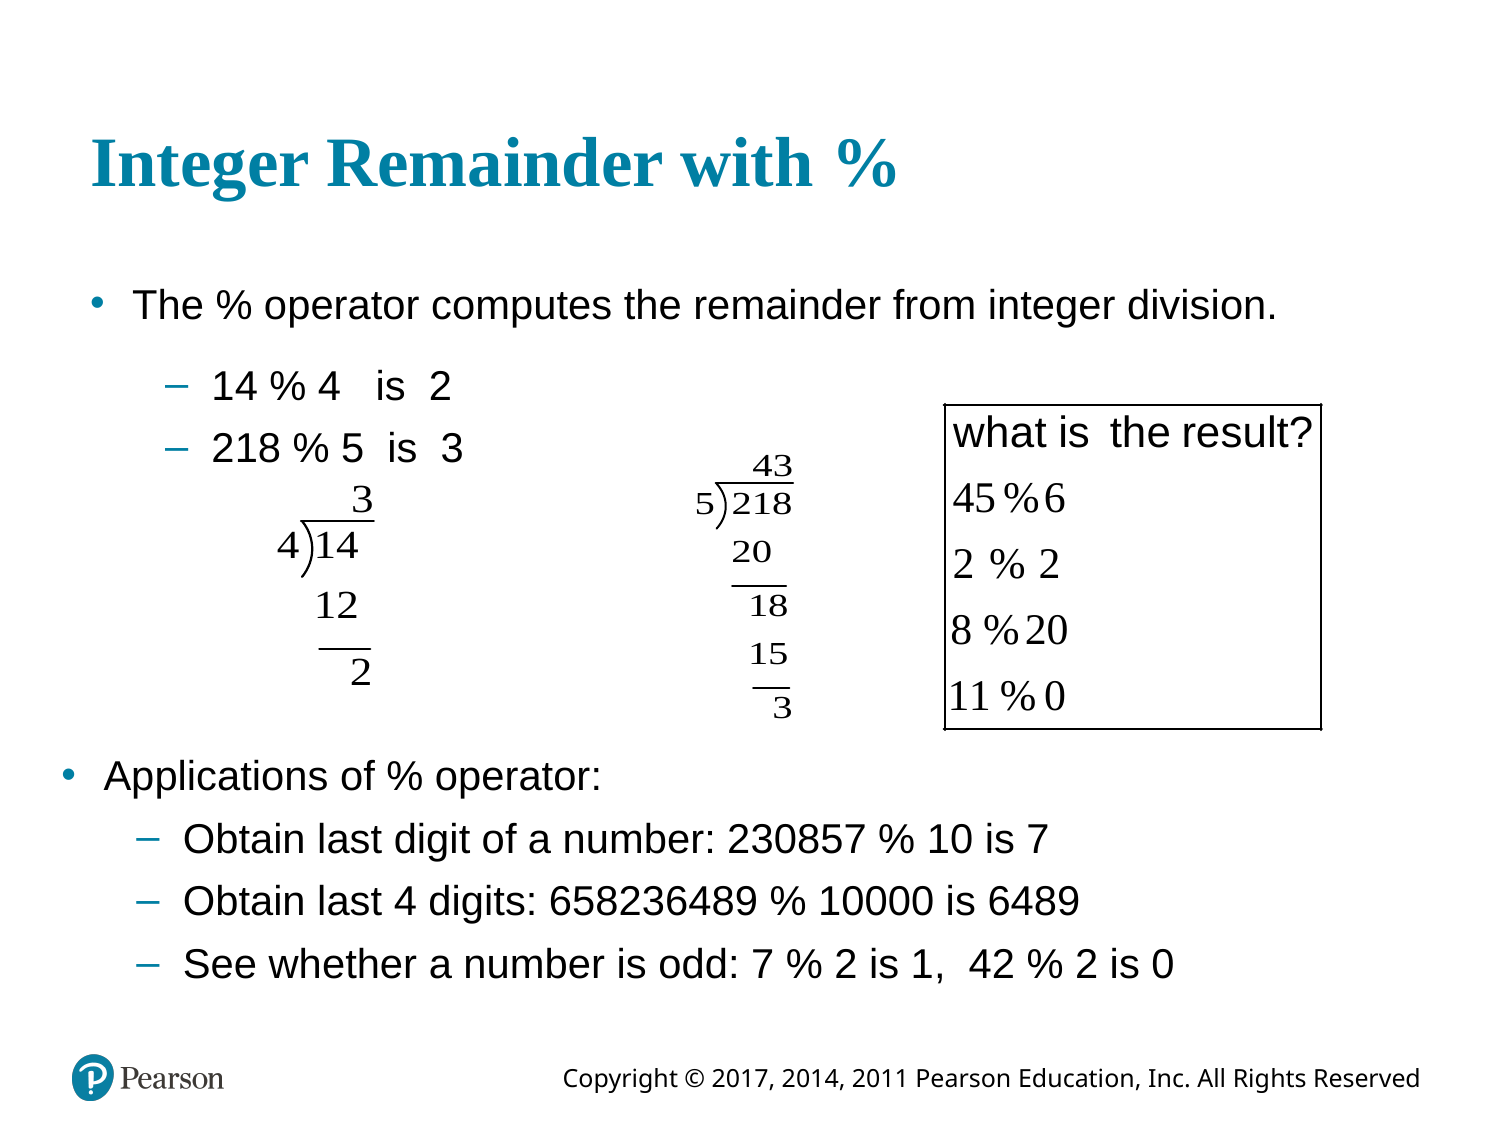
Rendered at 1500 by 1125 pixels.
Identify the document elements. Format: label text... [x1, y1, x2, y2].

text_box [273, 477, 380, 701]
picture [98, 1054, 224, 1101]
picture [72, 1087, 83, 1101]
picture [72, 1054, 88, 1070]
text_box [692, 448, 799, 729]
list Applications of % operator: Obtain last digit of a number: 230857 % 10 is 7 Obtain last 4 digits: 658236489 % 10000 is 6489 See whether a number is odd: 7 % 2 is 1, 42 % 2 is 0 [46, 733, 1378, 1000]
list 14 % 4 is 2 218 % 5 is 3 [75, 343, 497, 470]
title Integer Remainder with % [75, 35, 1425, 216]
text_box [939, 399, 1326, 735]
list The % operator computes the remainder from integer division. [75, 262, 1425, 336]
picture [80, 1063, 106, 1088]
